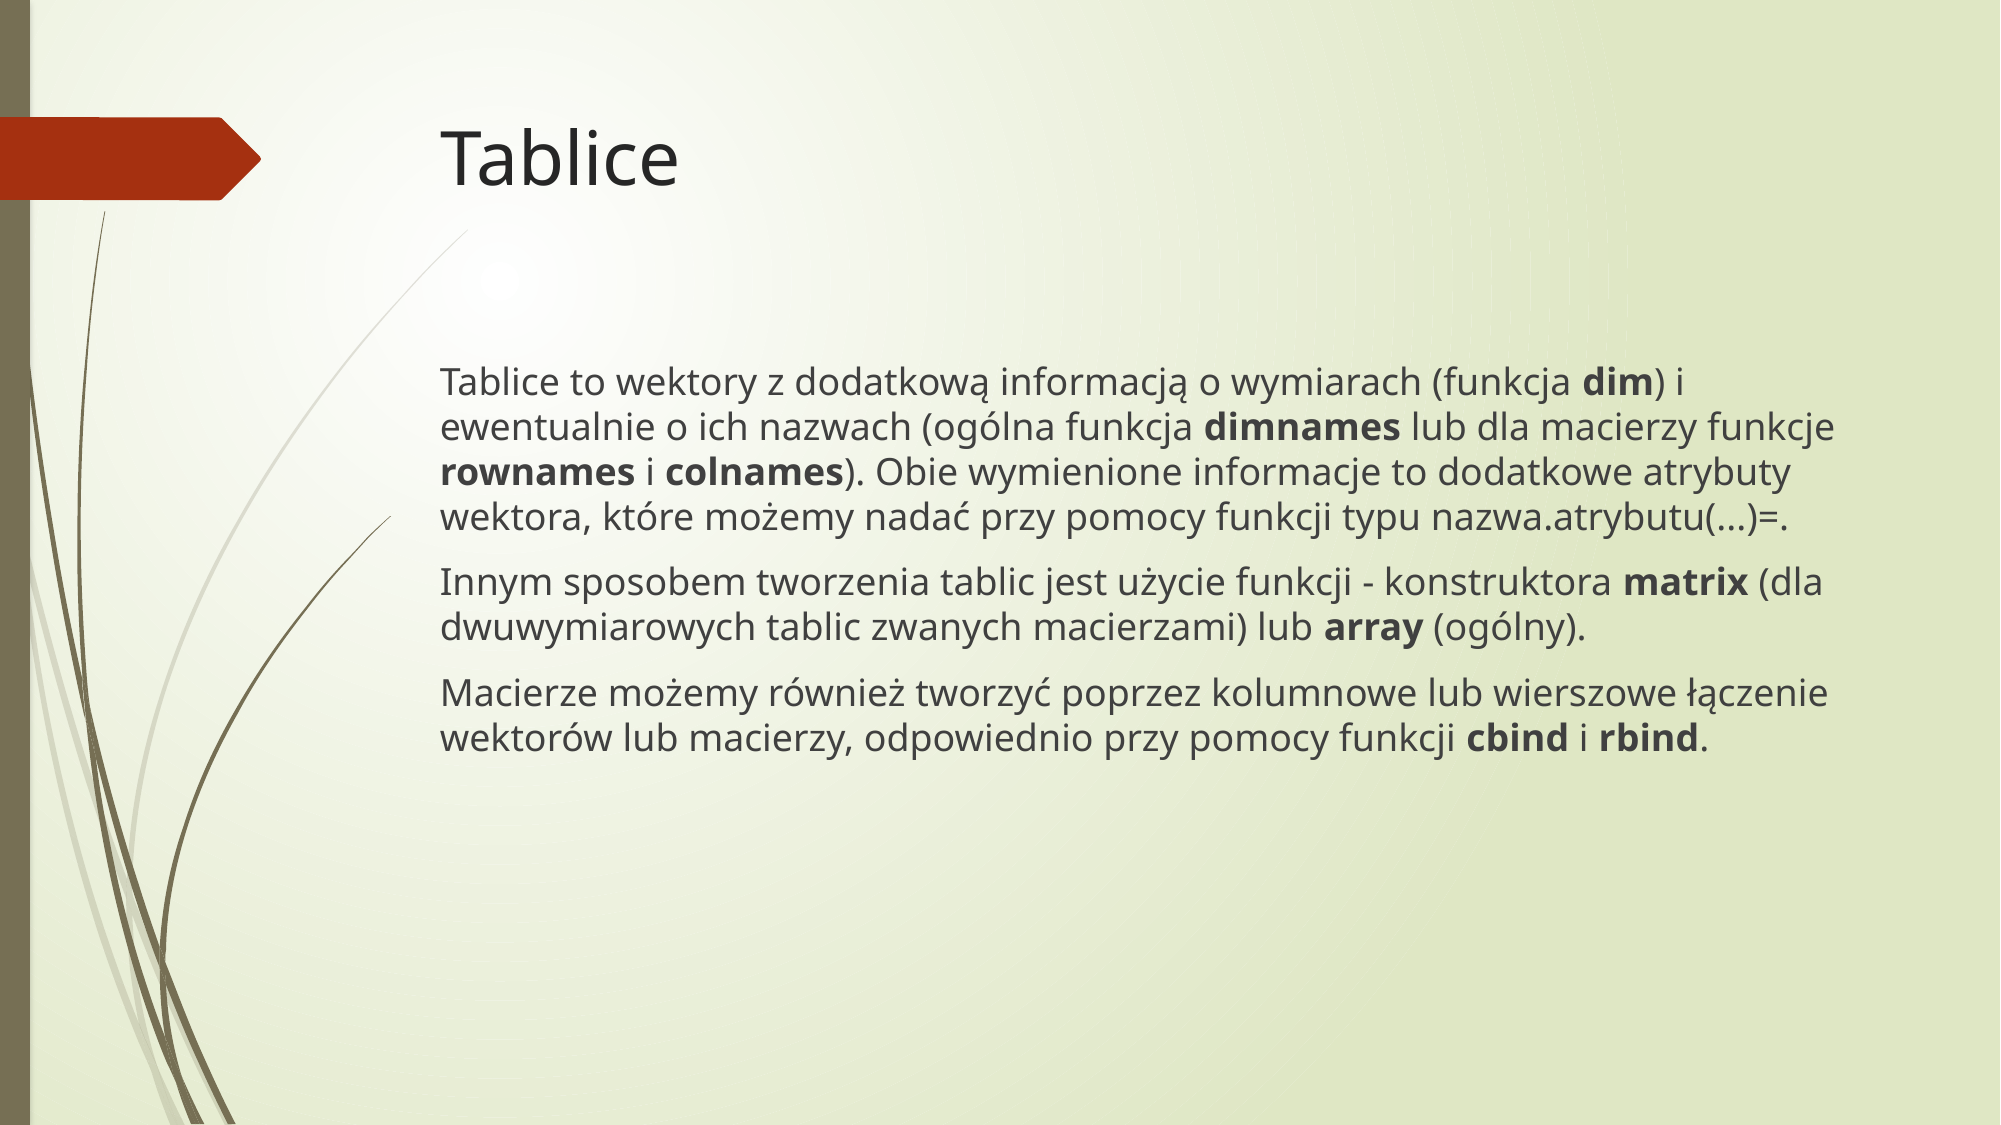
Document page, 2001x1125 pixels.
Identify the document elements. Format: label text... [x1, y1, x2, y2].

title Tablice [425, 102, 1888, 313]
list Tablice to wektory z dodatkową informacją o wymiarach (funkcja dim) i ewentualnie o ich nazwach (ogólna funkcja dimnames lub dla macierzy funkcje rownames i colnames). Obie wymienione informacje to dodatkowe atrybuty wektora, które możemy nadać przy pomocy funkcji typu nazwa.atrybutu(...)=. Innym sposobem tworzenia tablic jest użycie funkcji - konstruktora matrix (dla dwuwymiarowych tablic zwanych macierzami) lub array (ogólny). Macierze możemy również tworzyć poprzez kolumnowe lub wierszowe łączenie wektorów lub macierzy, odpowiednio przy pomocy funkcji cbind i rbind. [424, 350, 1888, 970]
